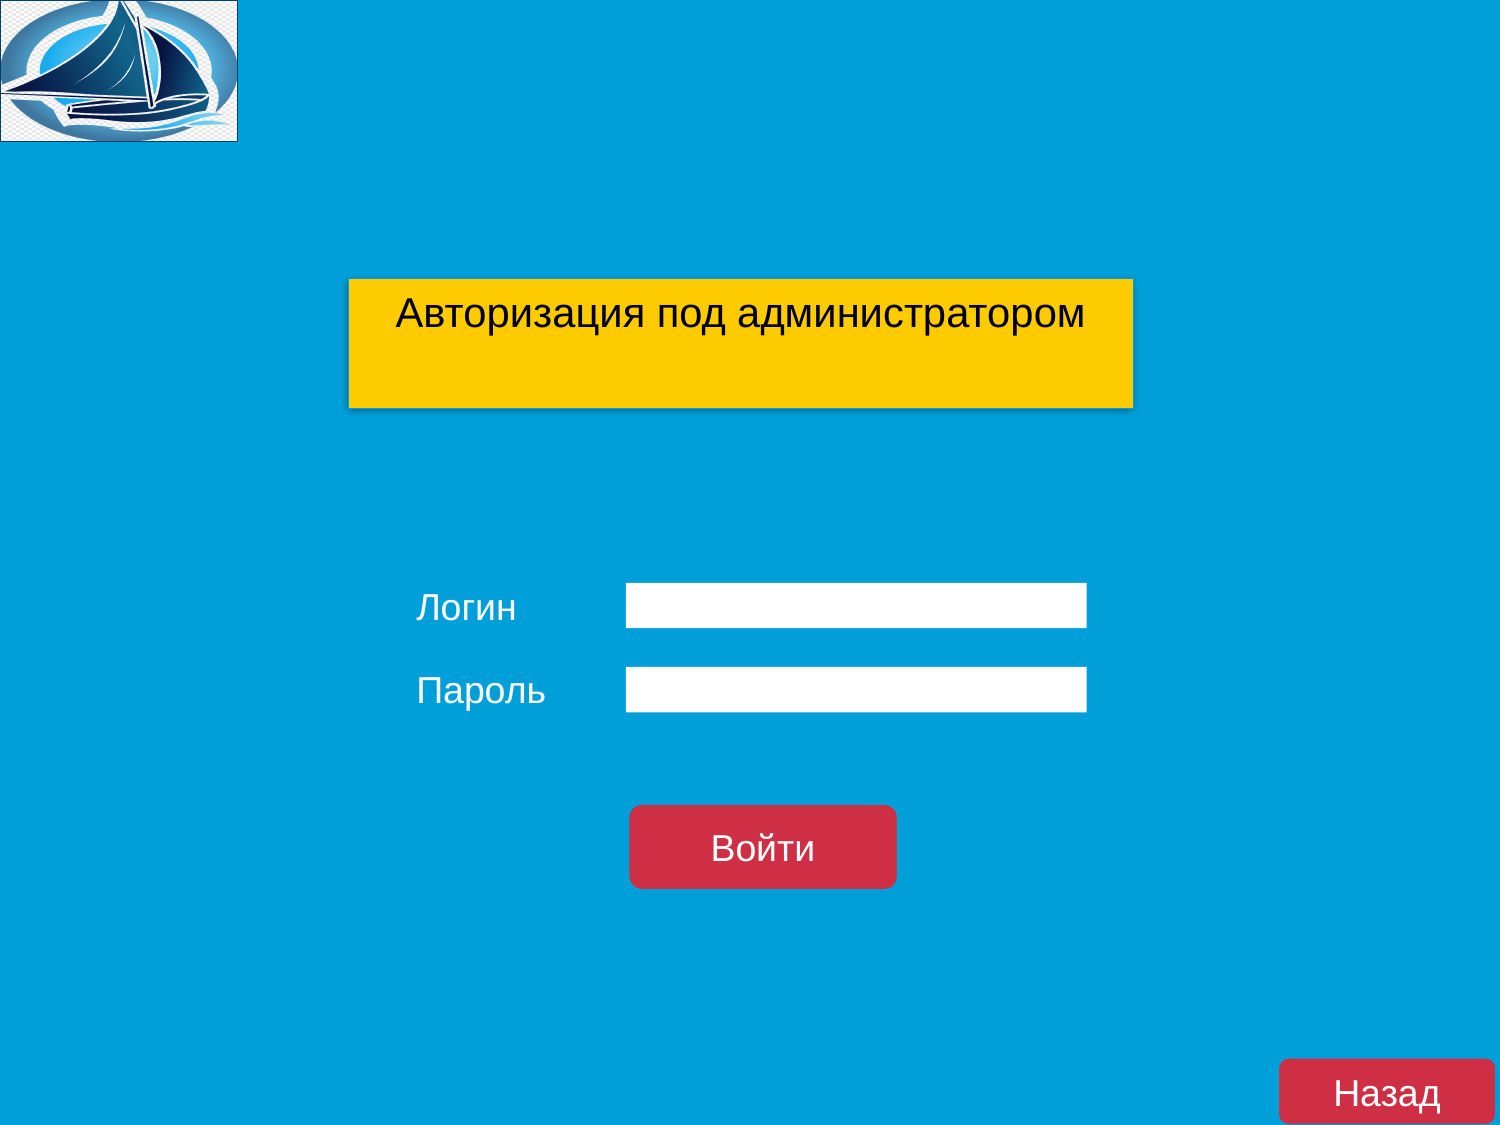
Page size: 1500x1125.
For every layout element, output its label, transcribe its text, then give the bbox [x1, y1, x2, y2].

text_box Назад [1274, 1054, 1500, 1125]
text_box Пароль [401, 659, 603, 719]
text_box [625, 666, 1087, 713]
text_box Авторизация под администратором [345, 275, 1136, 411]
text_box Войти [625, 800, 902, 894]
picture [0, 0, 237, 141]
text_box [625, 582, 1087, 629]
text_box Логин [401, 575, 603, 635]
